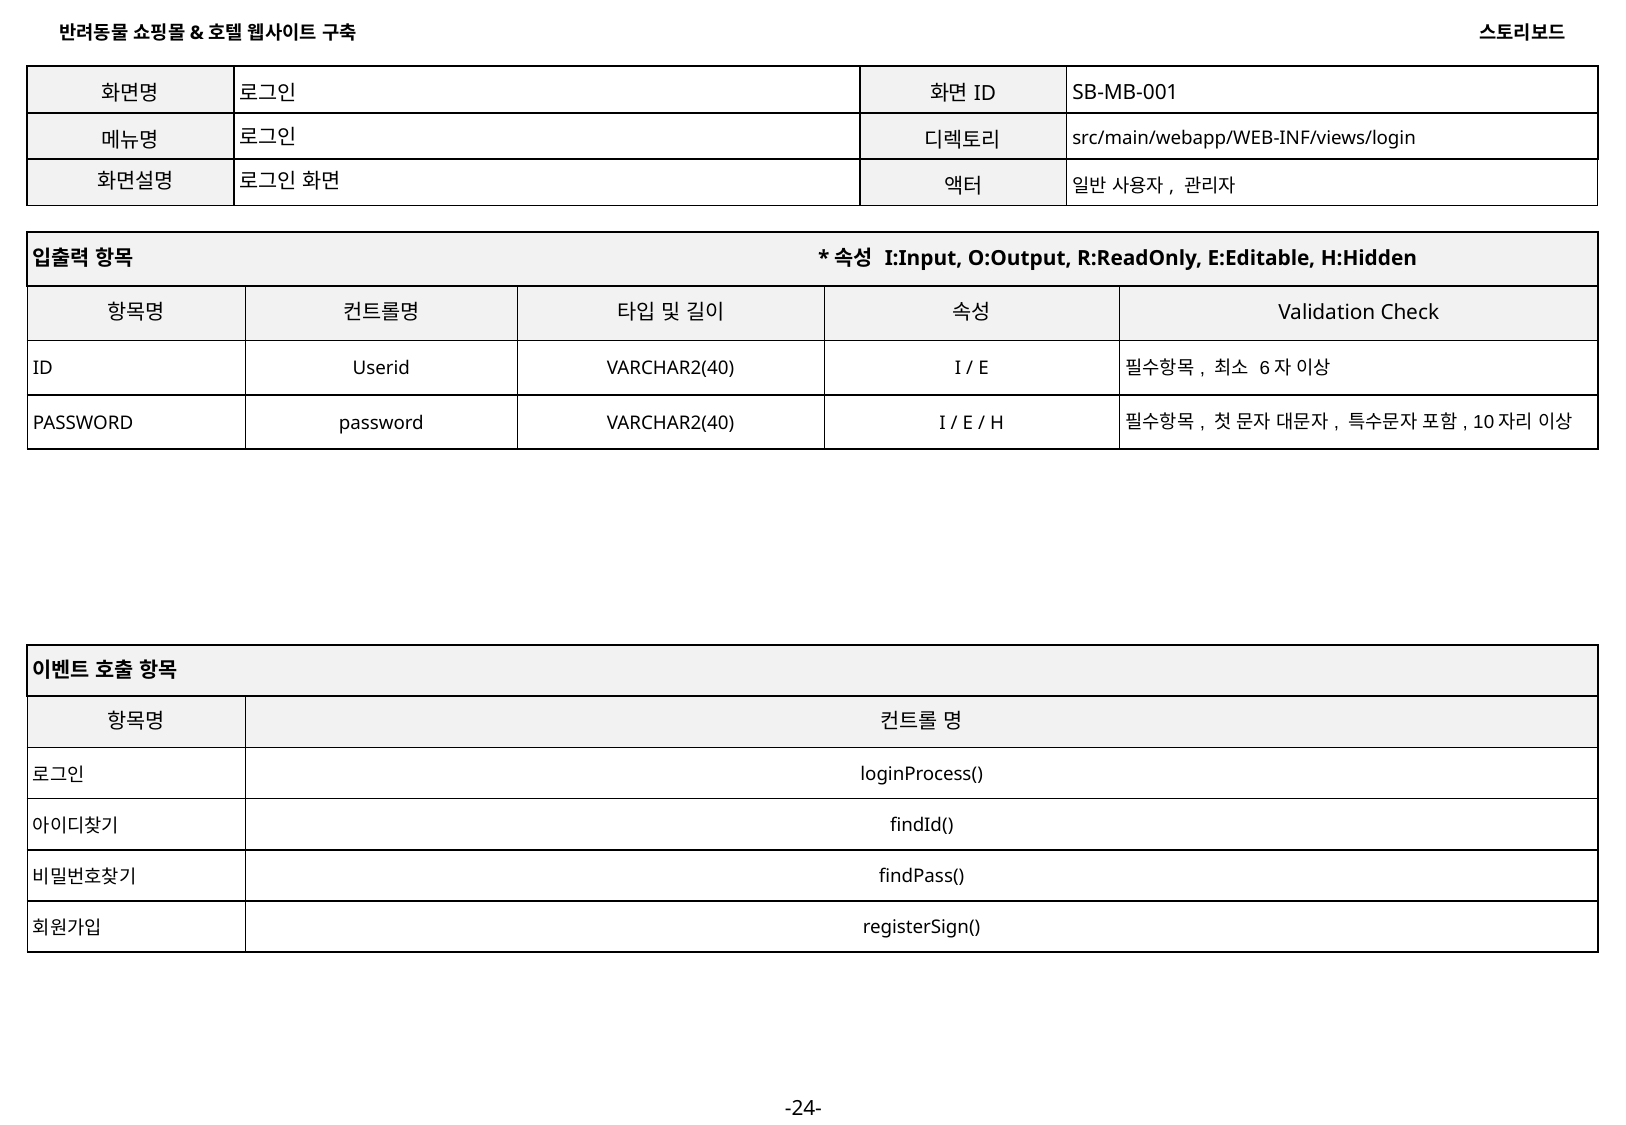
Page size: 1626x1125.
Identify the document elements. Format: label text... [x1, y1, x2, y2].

table_header 입출력 항목 *속성 I:Input, O:Output, R:ReadOnly, E:Editable, H:Hidden [28, 233, 1597, 285]
table_header 화면명 [28, 67, 233, 112]
table_cell I / E [825, 341, 1119, 394]
table_header 이벤트 호출 항목 [28, 646, 1597, 695]
table_cell 아이디찾기 [28, 799, 245, 849]
table_cell 컨트롤명 [246, 287, 517, 340]
table_cell 필수항목, 최소 6자 이상 [1120, 341, 1597, 394]
table_cell 회원가입 [28, 902, 245, 951]
table_cell 디렉토리 [861, 114, 1066, 158]
table_cell findId() [246, 799, 1597, 849]
table_header 로그인 [235, 67, 859, 112]
table_header SB-MB-001 [1067, 67, 1597, 112]
table_cell VARCHAR2(40) [518, 396, 824, 448]
table_cell loginProcess() [246, 748, 1597, 798]
table_cell PASSWORD [28, 396, 245, 448]
table_cell 화면설명 [28, 160, 233, 205]
table_cell 항목명 [28, 697, 245, 747]
table_cell 항목명 [28, 287, 245, 340]
table_cell 액터 [861, 160, 1066, 205]
table_cell 메뉴명 [28, 114, 233, 158]
table_cell 일반 사용자, 관리자 [1067, 160, 1597, 205]
table_cell 비밀번호찾기 [28, 851, 245, 900]
table_cell Userid [246, 341, 517, 394]
table_cell 로그인 [28, 748, 245, 798]
table_cell src/main/webapp/WEB-INF/views/login [1067, 114, 1597, 158]
table_cell 필수항목, 첫 문자 대문자, 특수문자 포함, 10자리 이상 [1120, 396, 1597, 448]
table_cell 속성 [825, 287, 1119, 340]
table_cell registerSign() [246, 902, 1597, 951]
table_cell 타입 및 길이 [518, 287, 824, 340]
table_cell 로그인 [235, 114, 859, 158]
table_cell password [246, 396, 517, 448]
table_cell VARCHAR2(40) [518, 341, 824, 394]
table_cell findPass() [246, 851, 1597, 900]
table_cell I / E / H [825, 396, 1119, 448]
table_cell ID [28, 341, 245, 394]
table_cell 로그인 화면 [235, 160, 859, 205]
table_cell Validation Check [1120, 287, 1597, 340]
table_header 화면ID [861, 67, 1066, 112]
table_cell 컨트롤 명 [246, 697, 1597, 747]
